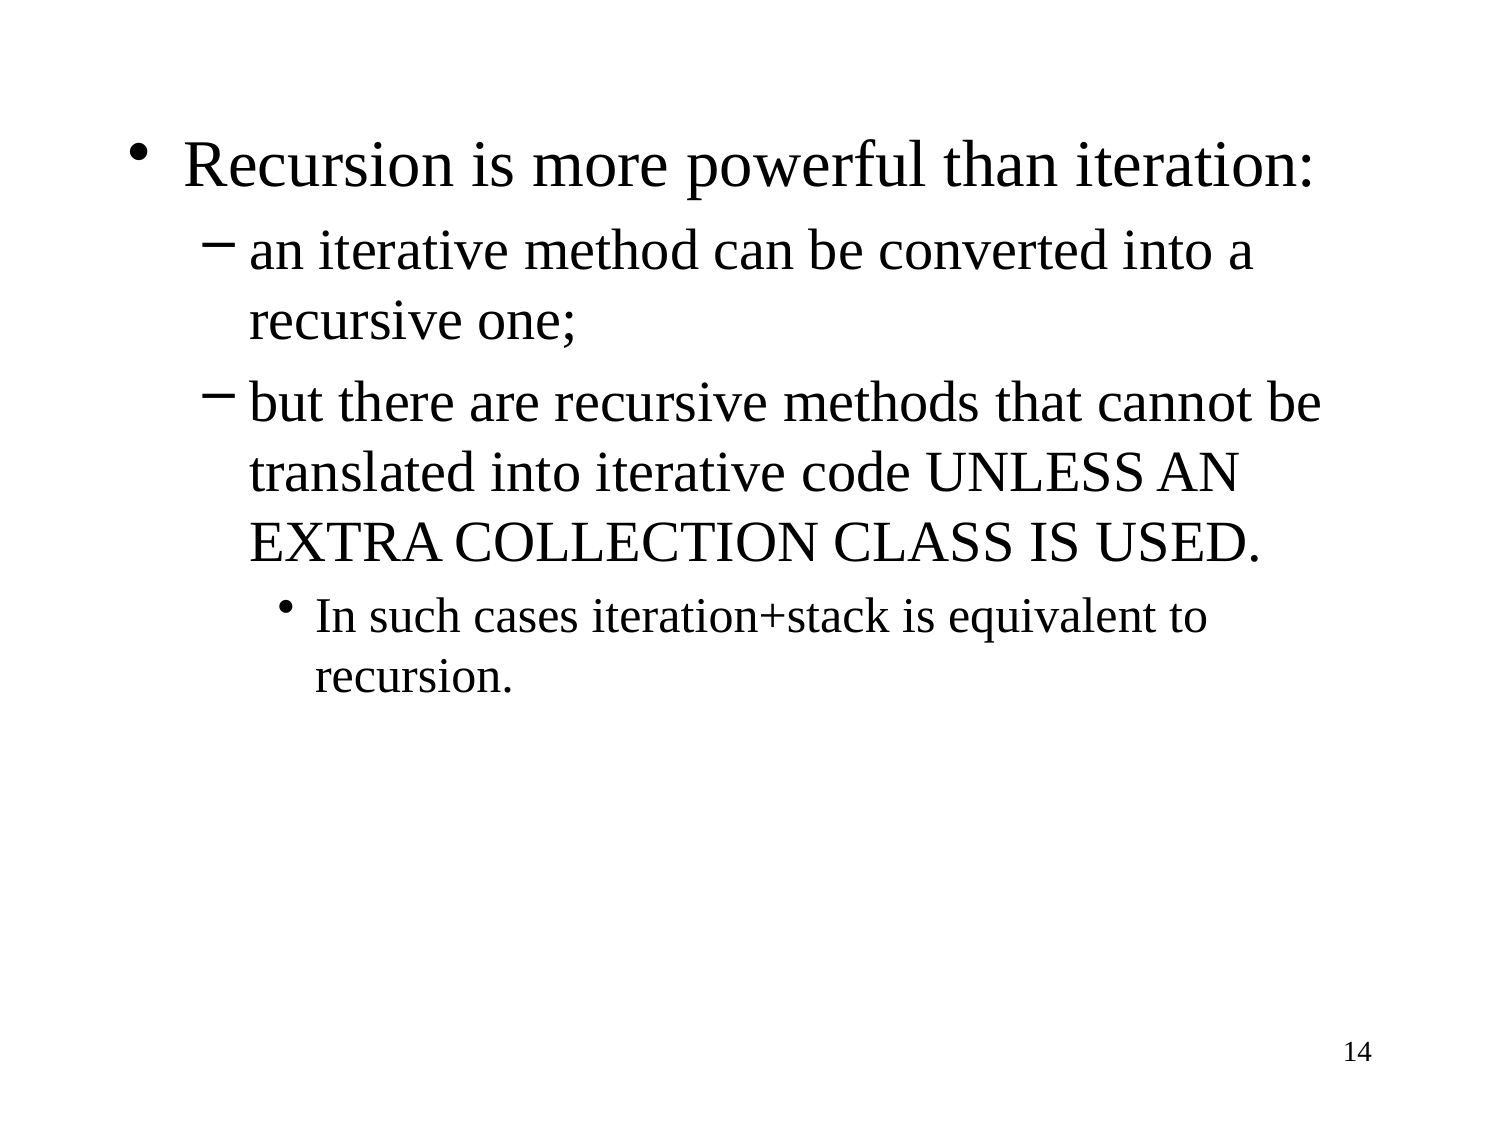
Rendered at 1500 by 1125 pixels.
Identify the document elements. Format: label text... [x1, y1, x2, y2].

slide_number 14 [1074, 1025, 1388, 1100]
list Recursion is more powerful than iteration: an iterative method can be converted into a recursive one; but there are recursive methods that cannot be translated into iterative code UNLESS AN EXTRA COLLECTION CLASS IS USED. In such cases iteration+stack is equivalent to recursion. [112, 18, 1388, 919]
